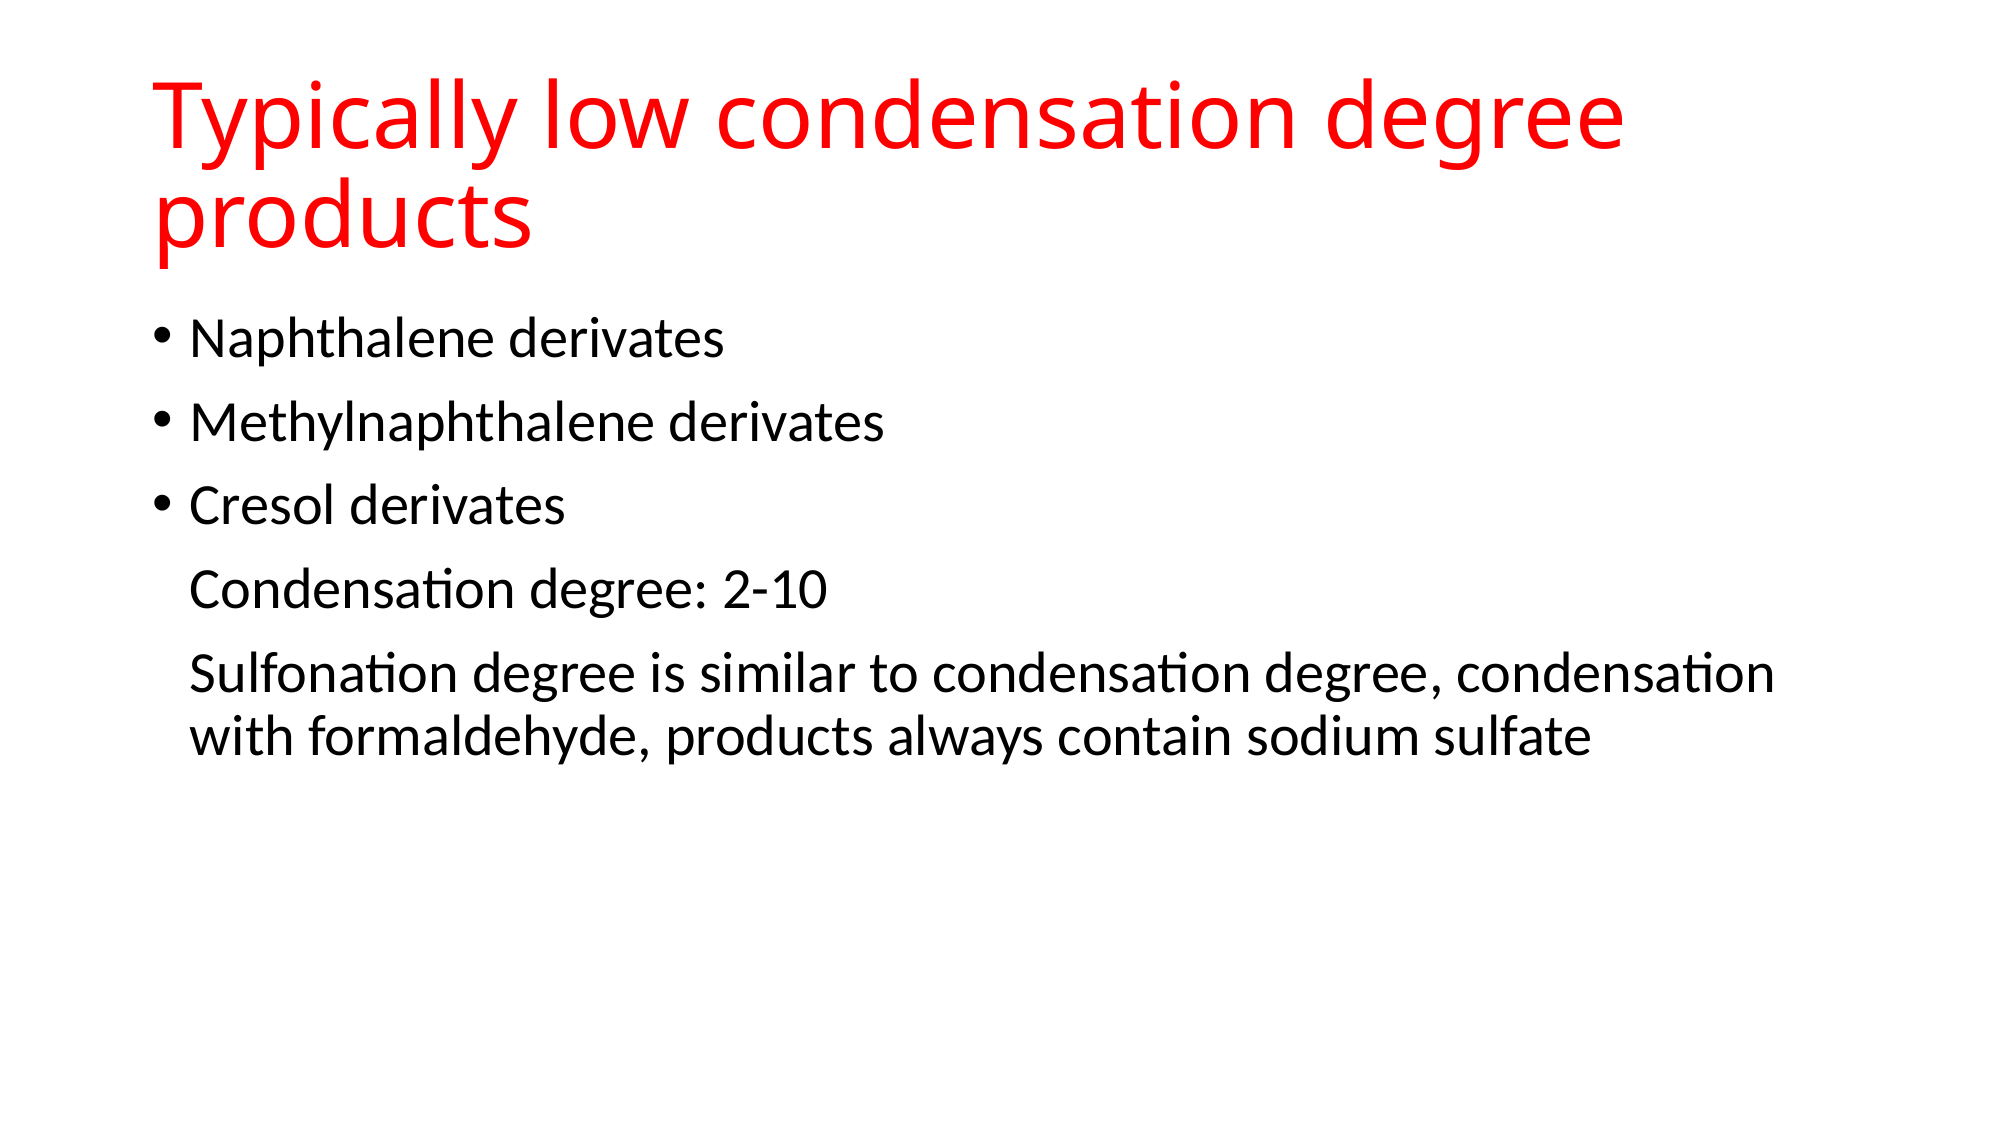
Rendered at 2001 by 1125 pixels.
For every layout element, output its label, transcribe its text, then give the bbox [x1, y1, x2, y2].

list Naphthalene derivates Methylnaphthalene derivates Cresol derivates Condensation degree: 2-10 Sulfonation degree is similar to condensation degree, condensation with formaldehyde, products always contain sodium sulfate [137, 299, 1863, 1014]
title Typically low condensation degree products [137, 59, 1863, 278]
